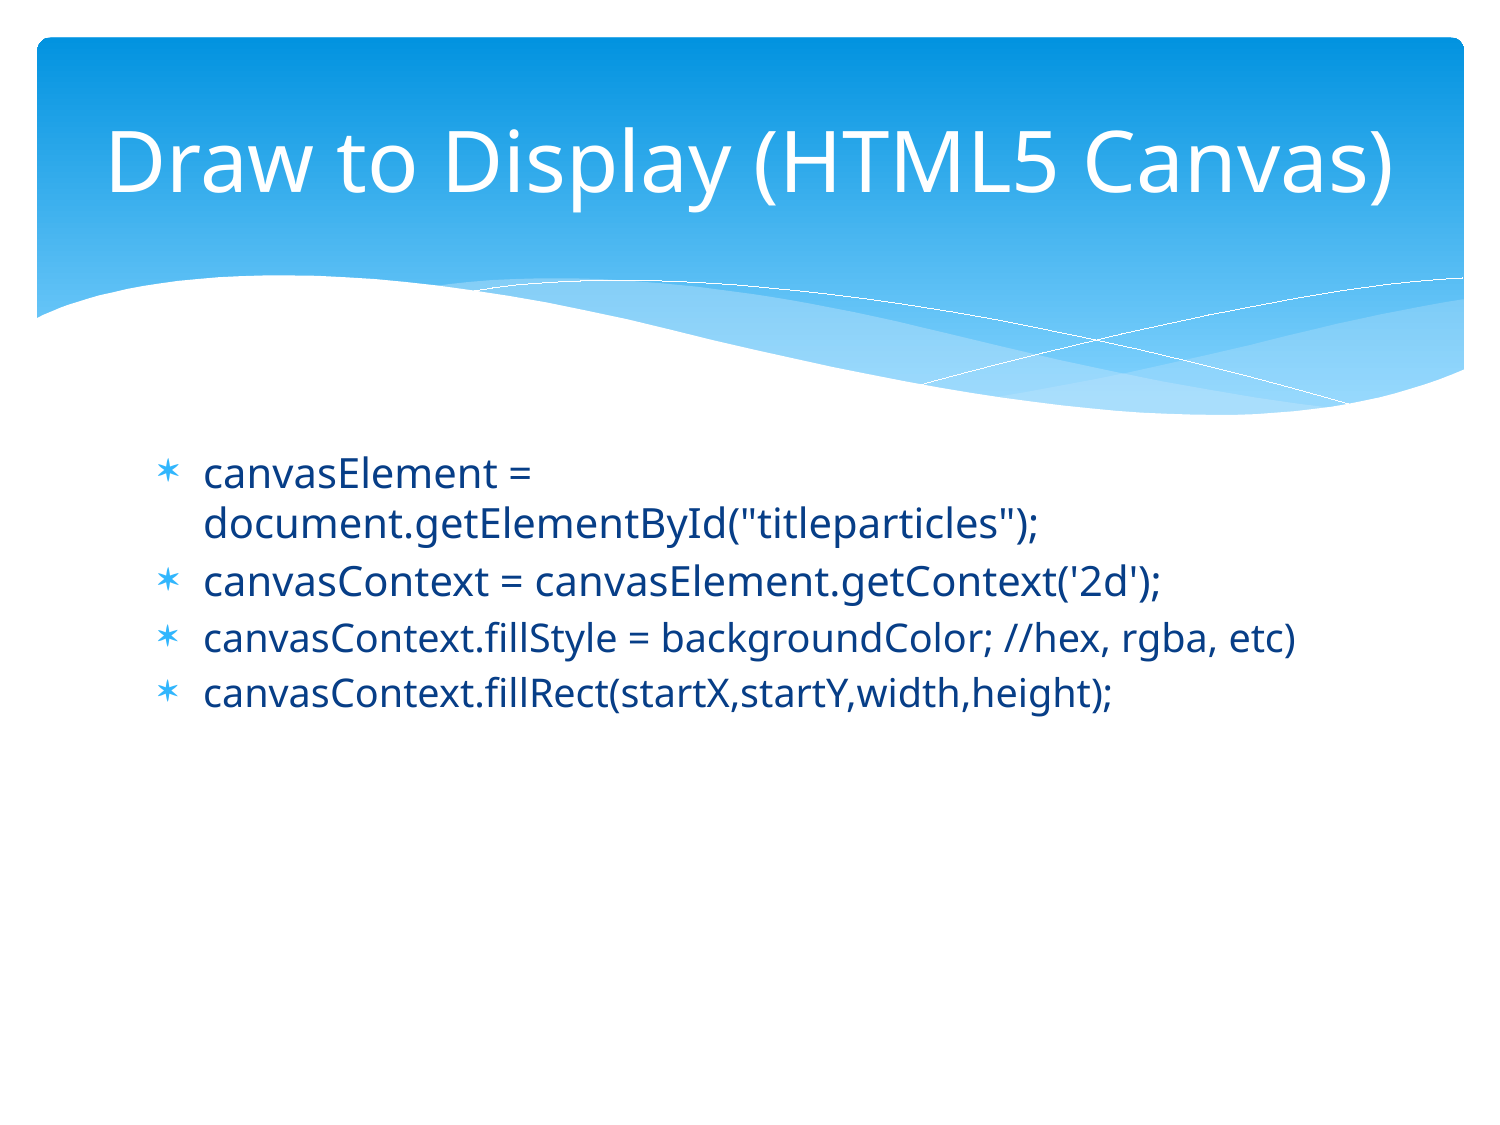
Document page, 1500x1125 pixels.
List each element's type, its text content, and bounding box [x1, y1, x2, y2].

list canvasElement = document.getElementById("titleparticles"); canvasContext = canvasElement.getContext('2d'); canvasContext.fillStyle = backgroundColor; //hex, rgba, etc) canvasContext.fillRect(startX,startY,width,height); [143, 438, 1359, 1005]
title Draw to Display (HTML5 Canvas) [75, 55, 1425, 261]
